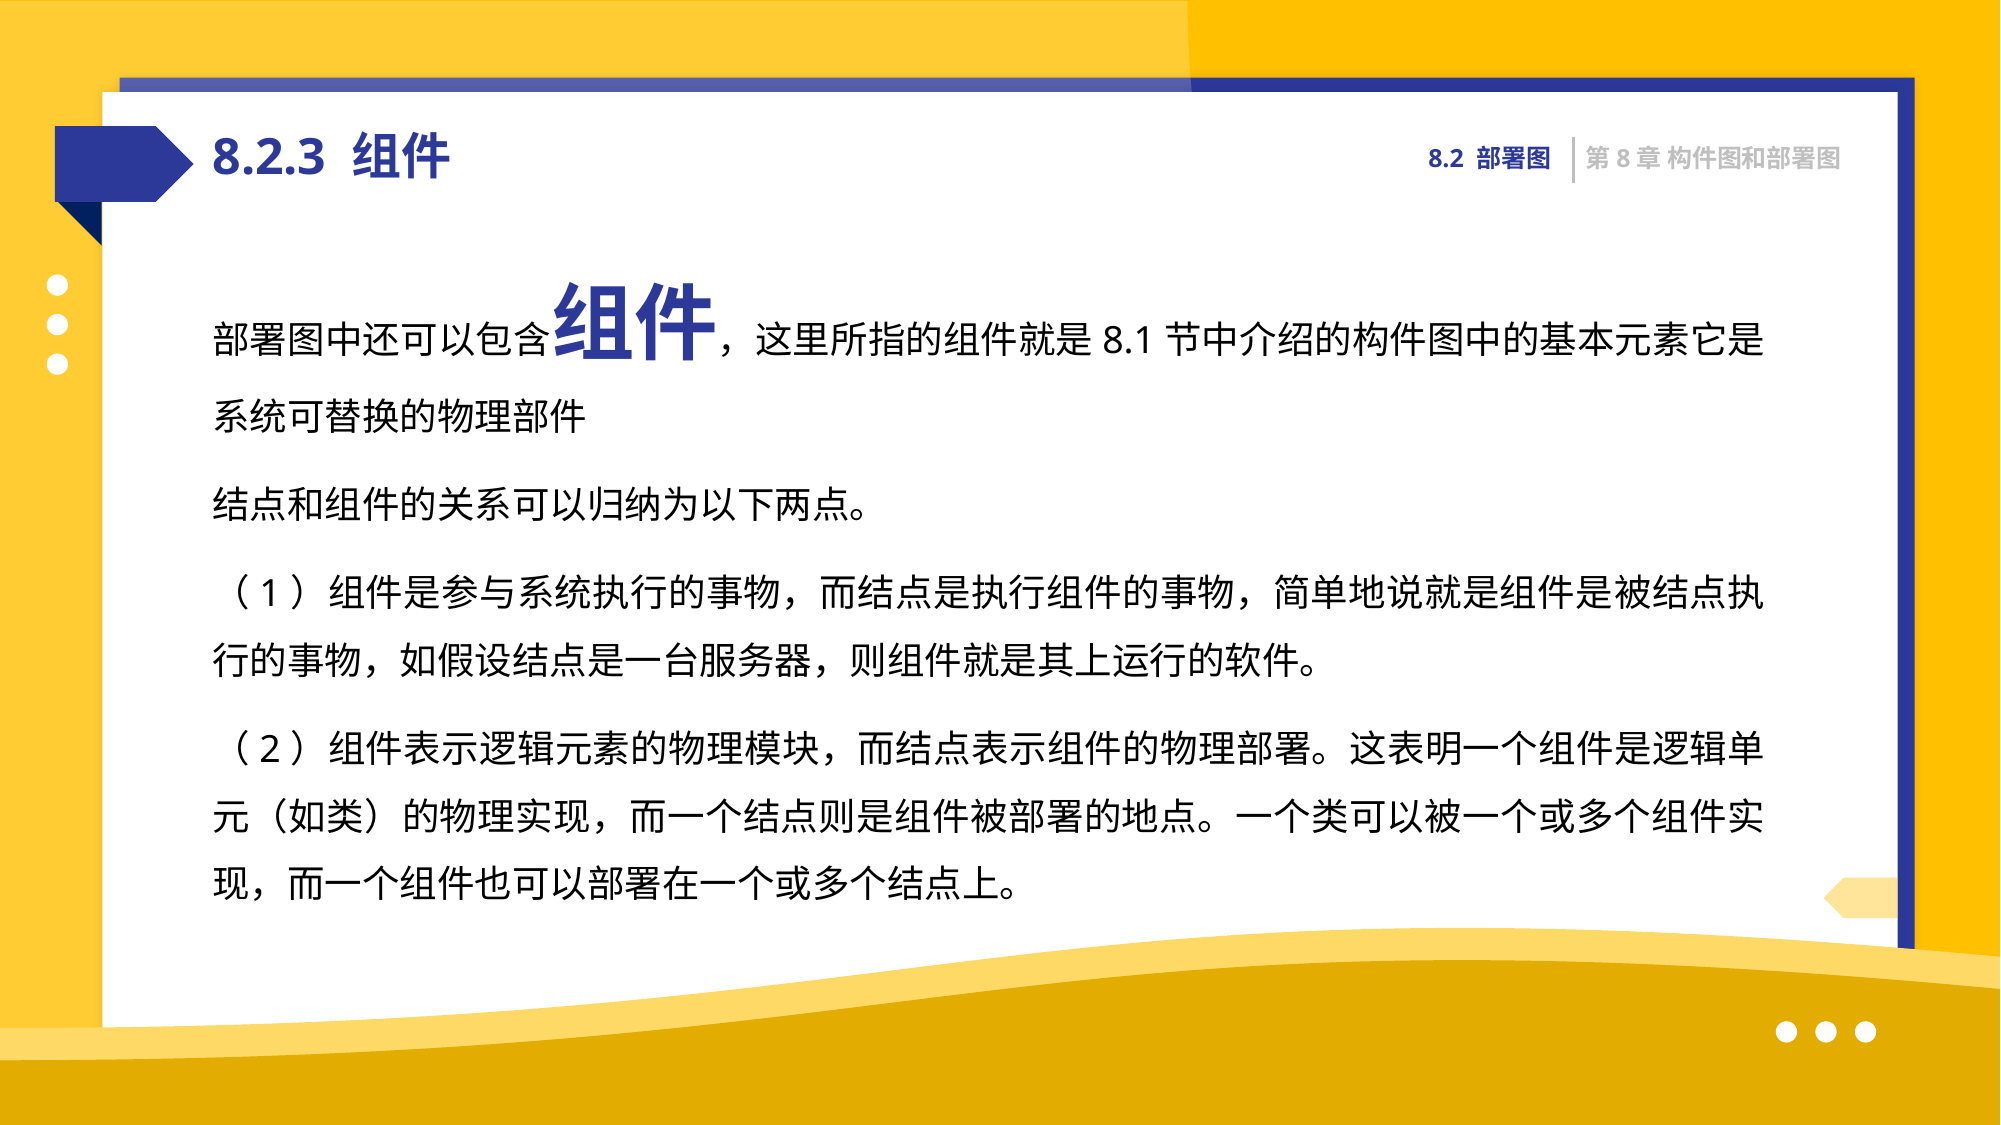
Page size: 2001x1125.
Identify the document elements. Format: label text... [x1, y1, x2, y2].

text_box 第8章 构件图和部署图 [1570, 135, 1857, 180]
text_box 部署图中还可以包含组件，这里所指的组件就是8.1节中介绍的构件图中的基本元素它是系统可替换的物理部件 结点和组件的关系可以归纳为以下两点。 （1）组件是参与系统执行的事物，而结点是执行组件的事物，简单地说就是组件是被结点执行的事物，如假设结点是一台服务器，则组件就是其上运行的软件。 （2）组件表示逻辑元素的物理模块，而结点表示组件的物理部署。这表明一个组件是逻辑单元（如类）的物理实现，而一个结点则是组件被部署的地点。一个类可以被一个或多个组件实现，而一个组件也可以部署在一个或多个结点上。 [197, 212, 1780, 913]
text_box 8.2 部署图 [1413, 135, 1567, 180]
text_box 8.2.3 组件 [197, 117, 467, 193]
